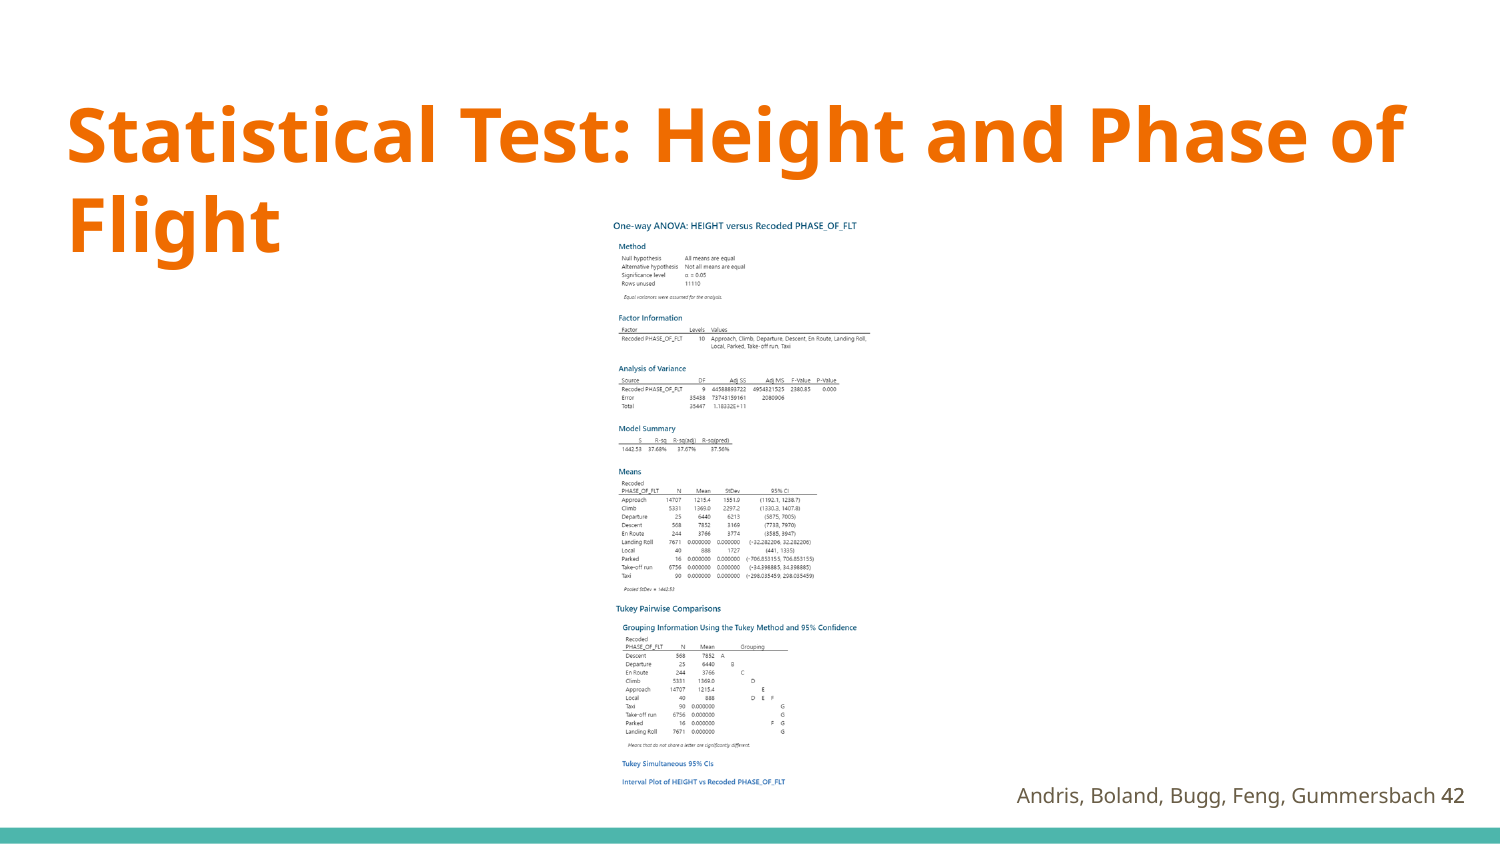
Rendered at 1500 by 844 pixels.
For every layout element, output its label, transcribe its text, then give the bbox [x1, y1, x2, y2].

picture [603, 217, 949, 794]
title Statistical Test: Height and Phase of Flight [51, 72, 1449, 189]
slide_number Andris, Boland, Bugg, Feng, Gummersbach ‹#› [965, 764, 1480, 830]
